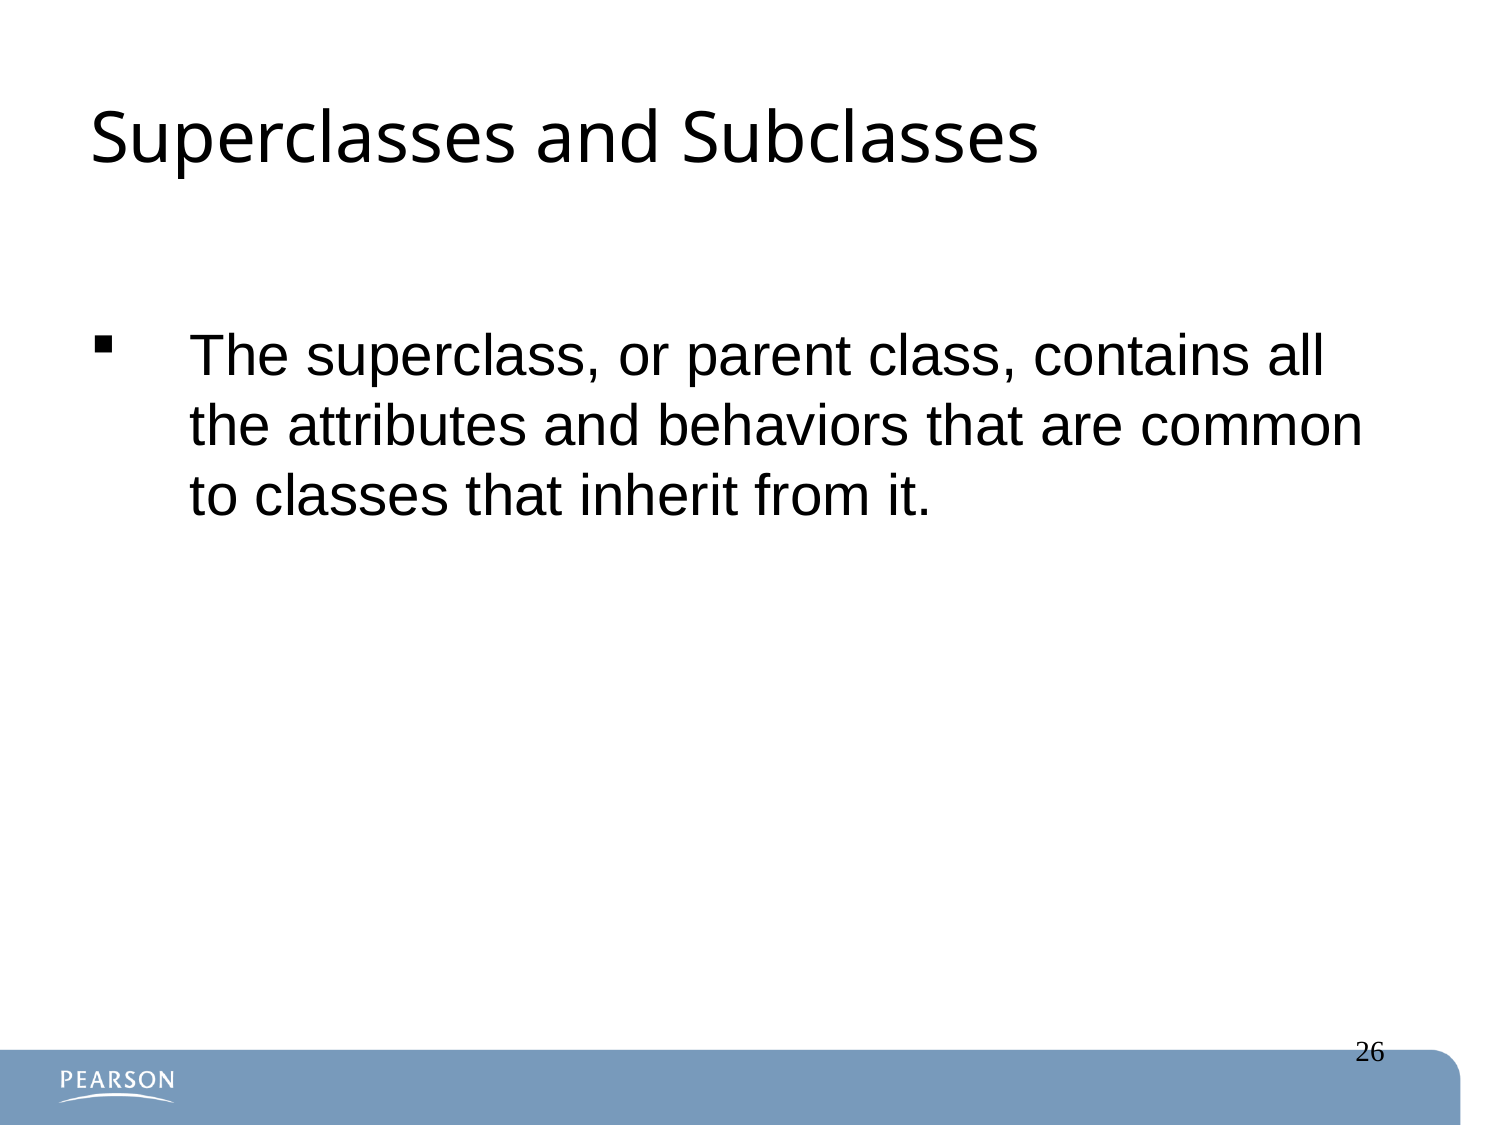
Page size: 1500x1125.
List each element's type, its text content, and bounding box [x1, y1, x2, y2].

title Superclasses and Subclasses [74, 44, 1426, 233]
list The superclass, or parent class, contains all the attributes and behaviors that are common to classes that inherit from it. [74, 309, 1401, 994]
picture [0, 1047, 1475, 1125]
slide_number [74, 1024, 426, 1103]
slide_number 26 [1049, 1024, 1401, 1103]
footer [512, 1024, 988, 1103]
